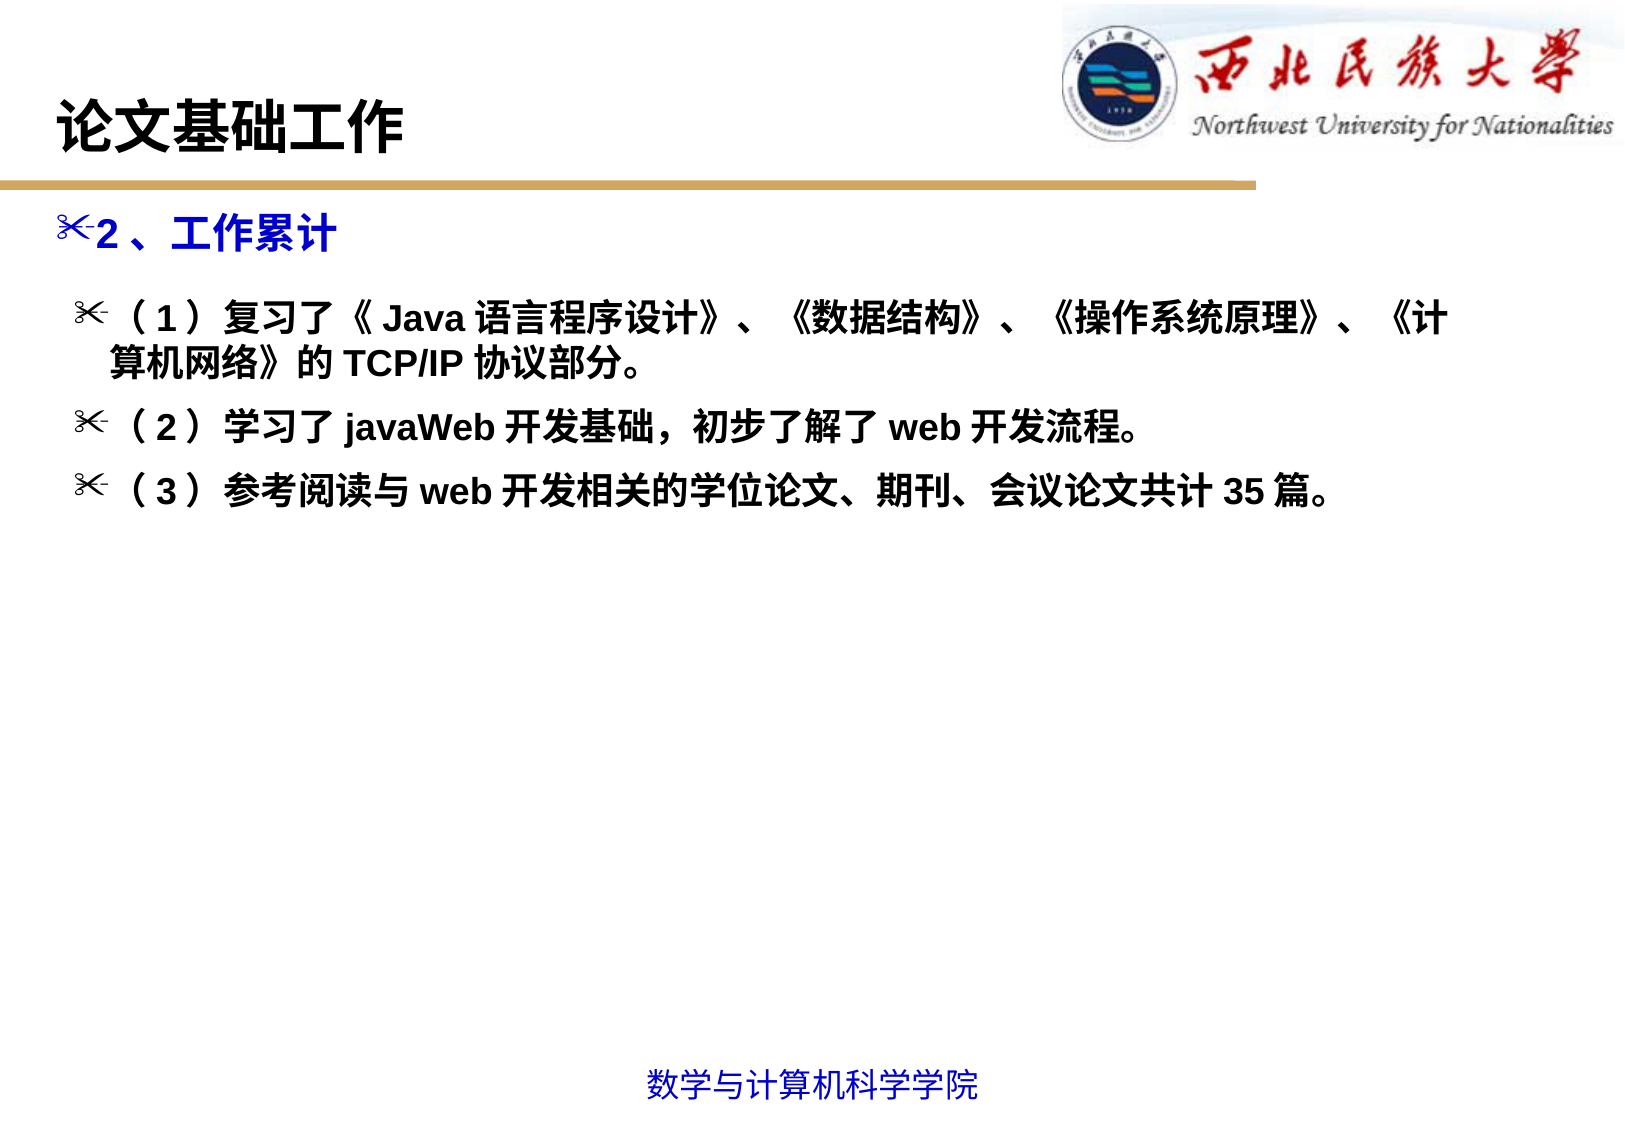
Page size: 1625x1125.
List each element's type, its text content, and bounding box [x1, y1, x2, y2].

picture [1062, 4, 1625, 164]
title 论文基础工作 [40, 77, 432, 168]
text_box 2、工作累计 [41, 198, 672, 264]
text_box （1）复习了《Java语言程序设计》、《数据结构》、《操作系统原理》、《计算机网络》的TCP/IP协议部分。 （2）学习了javaWeb开发基础，初步了解了web开发流程。 （3）参考阅读与web开发相关的学位论文、期刊、会议论文共计35篇。 [58, 286, 1498, 519]
